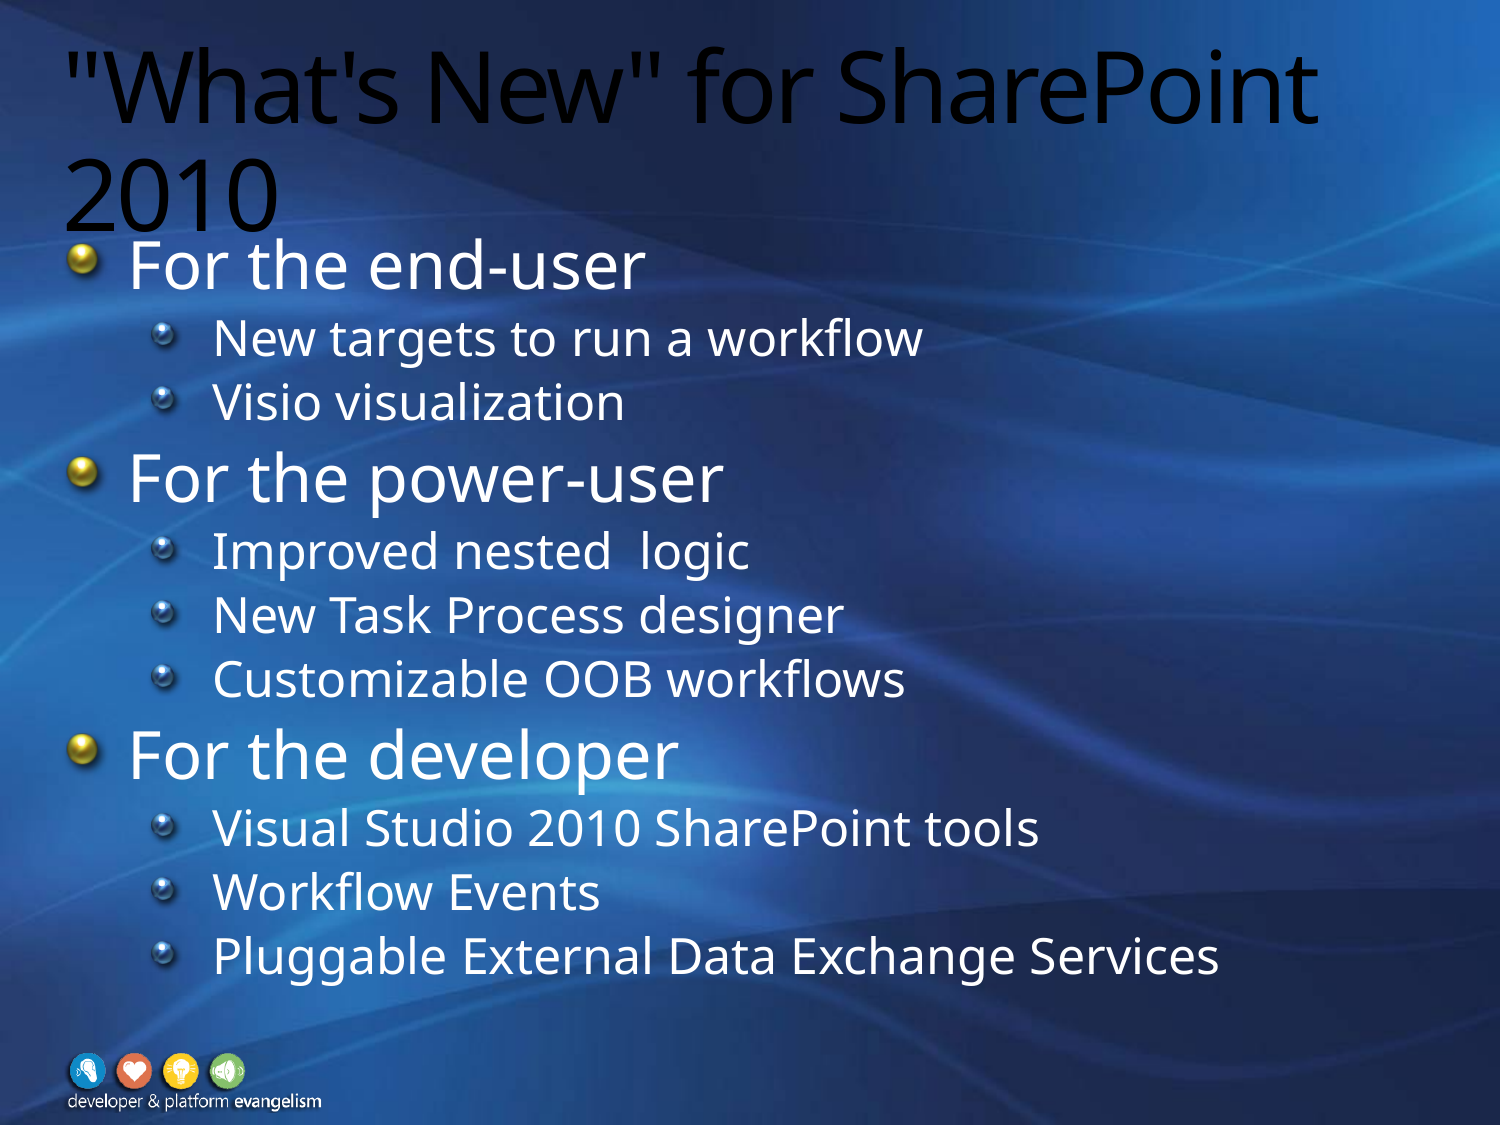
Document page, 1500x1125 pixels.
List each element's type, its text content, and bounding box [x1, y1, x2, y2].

title "What's New" for SharePoint 2010 [62, 37, 1500, 147]
picture [0, 0, 1500, 1125]
list For the end-user New targets to run a workflow Visio visualization For the power-user Improved nested logic New Task Process designer Customizable OOB workflows For the developer Visual Studio 2010 SharePoint tools Workflow Events Pluggable External Data Exchange Services [62, 231, 1438, 1016]
